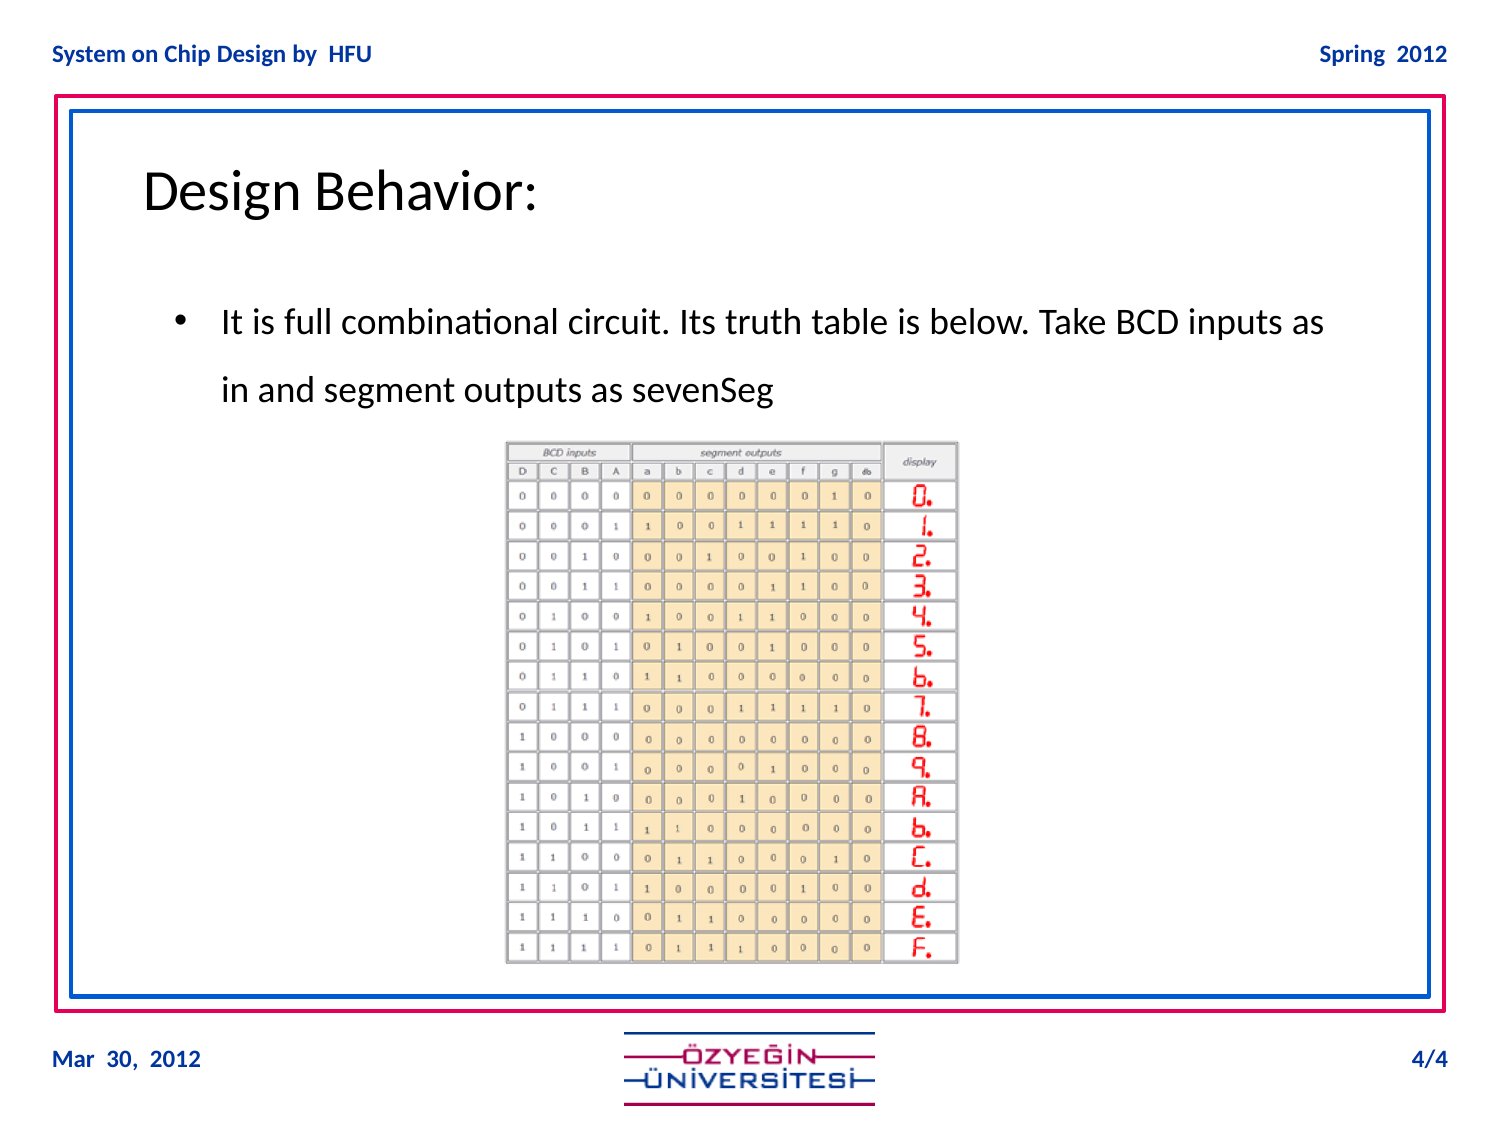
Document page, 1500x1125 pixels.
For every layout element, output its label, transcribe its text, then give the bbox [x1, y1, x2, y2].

picture [624, 1032, 875, 1106]
text_box It is full combinational circuit. Its truth table is below. Take BCD inputs as in and segment outputs as sevenSeg [159, 267, 1341, 417]
picture [501, 437, 962, 965]
text_box Design Behavior: [115, 144, 555, 229]
